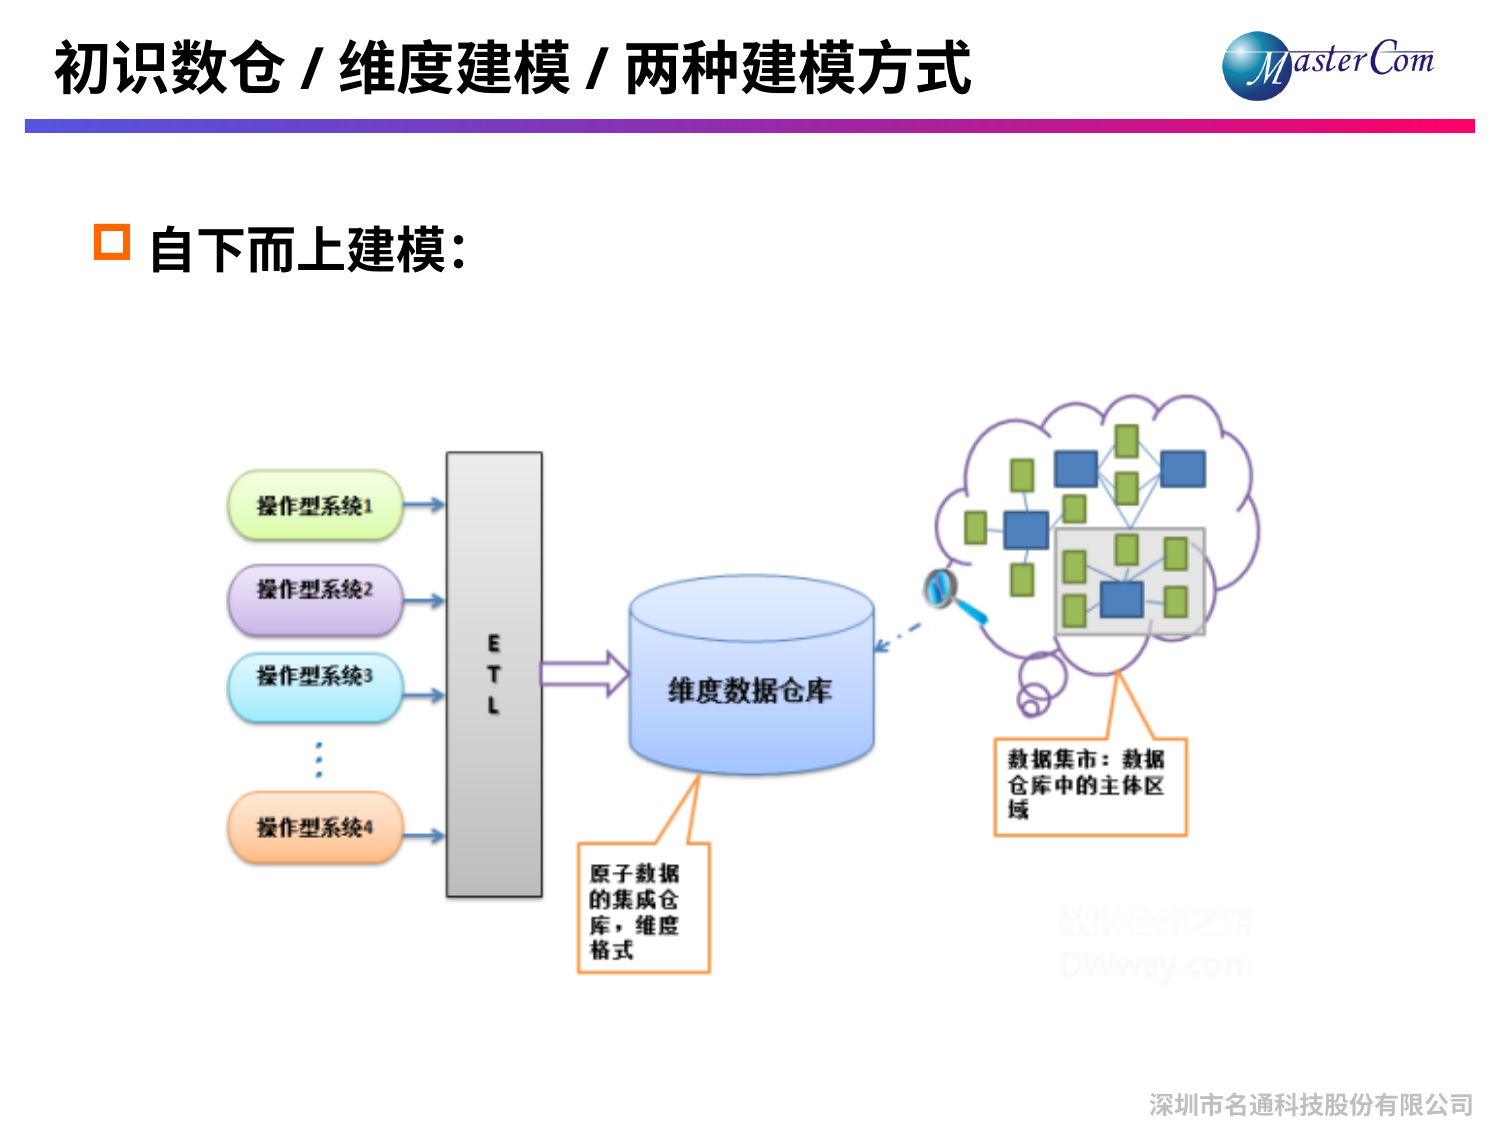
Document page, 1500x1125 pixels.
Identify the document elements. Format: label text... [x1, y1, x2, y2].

picture [1261, 31, 1434, 101]
list 自下而上建模： [75, 196, 1425, 1050]
picture [223, 311, 1277, 1001]
title 初识数仓/维度建模/两种建模方式 [24, 0, 1261, 132]
